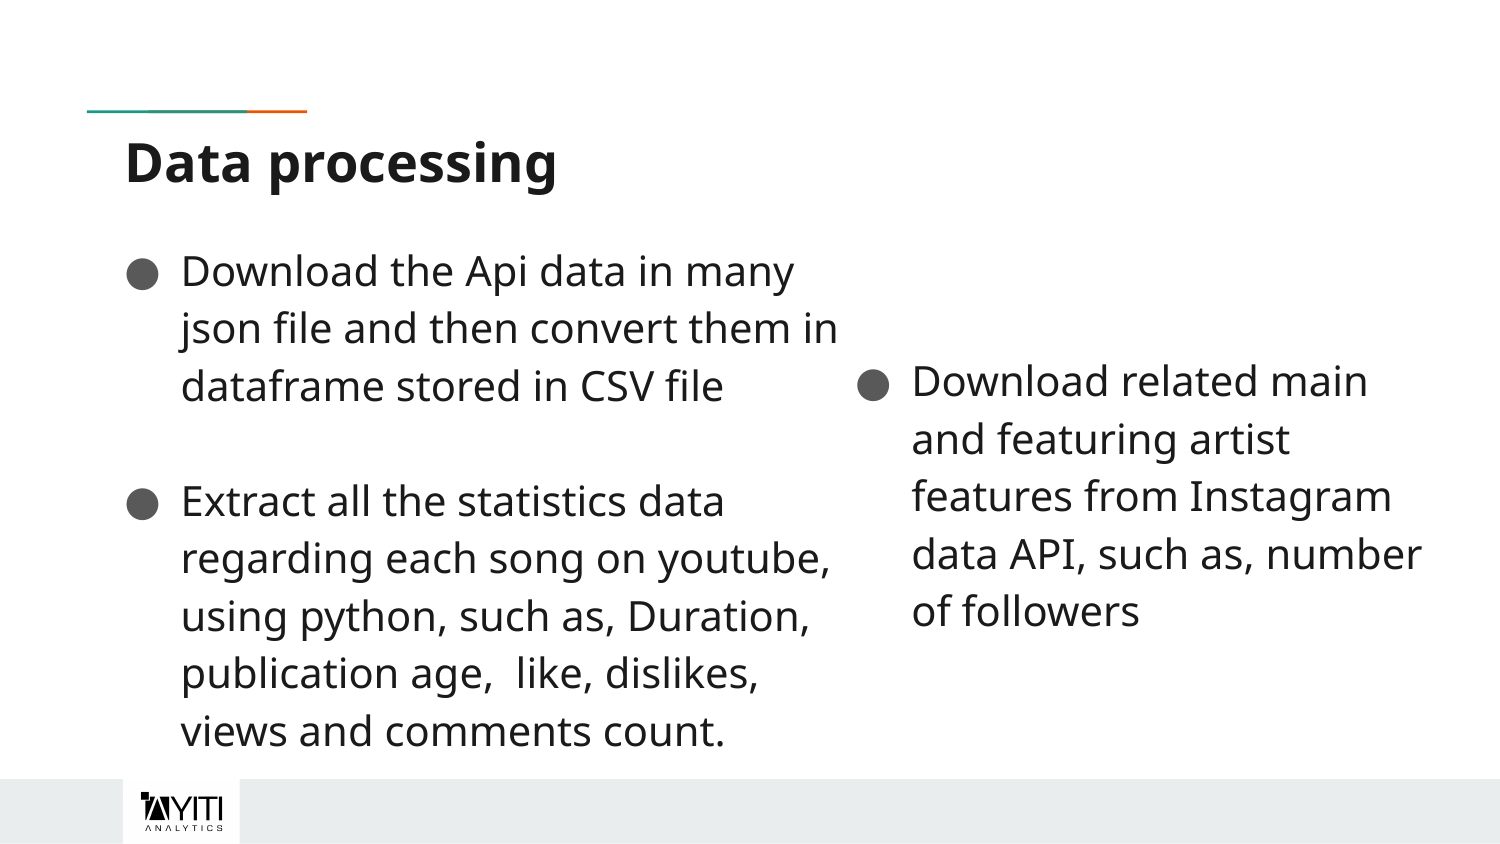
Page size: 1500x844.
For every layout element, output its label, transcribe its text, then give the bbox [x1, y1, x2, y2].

list Download the Api data in many json file and then convert them in dataframe stored in CSV file Extract all the statistics data regarding each song on youtube, using python, such as, Duration, publication age, like, dislikes, views and comments count. [109, 221, 863, 443]
text_box Data processing [109, 113, 1371, 201]
text_box Download related main and featuring artist features from Instagram data API, such as, number of followers [840, 332, 1468, 554]
picture [122, 779, 240, 844]
